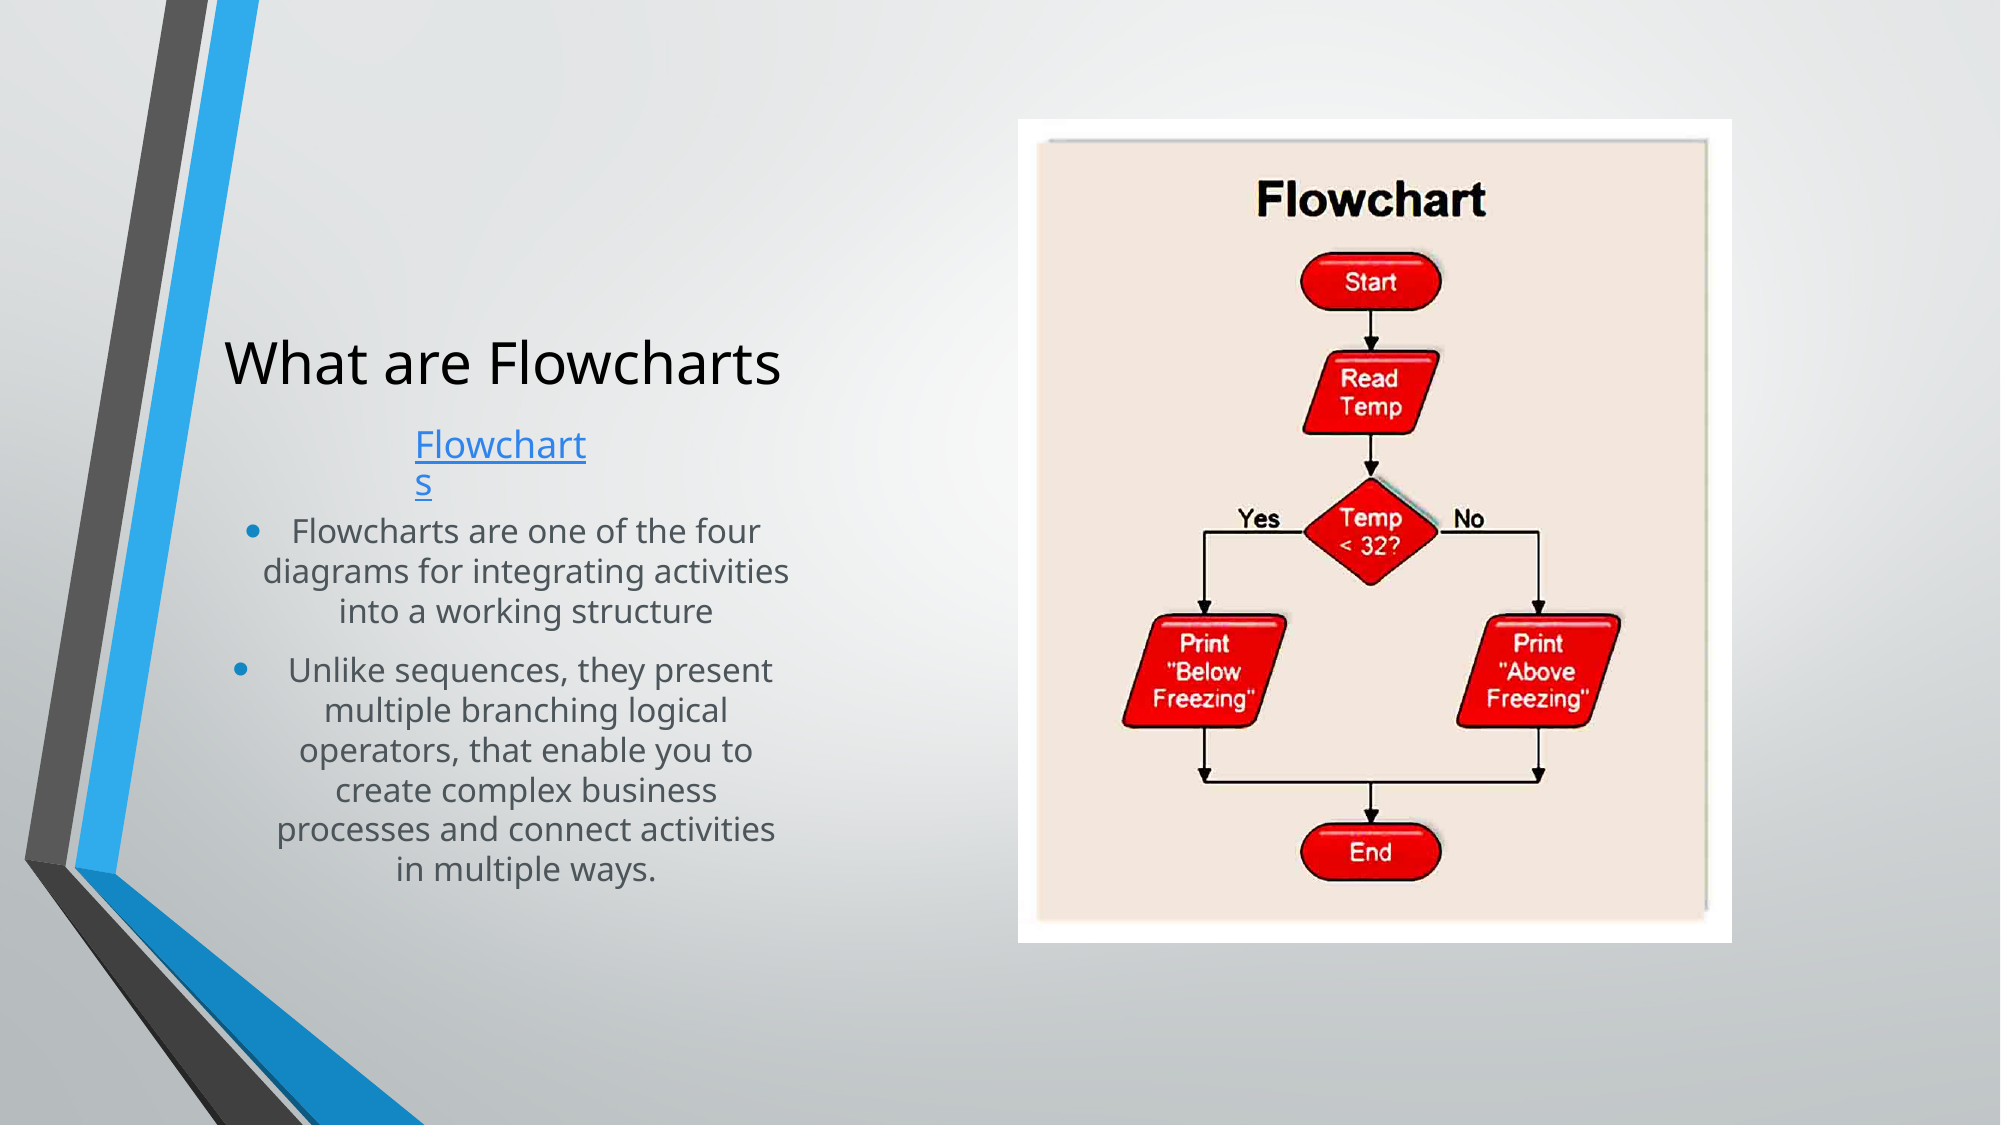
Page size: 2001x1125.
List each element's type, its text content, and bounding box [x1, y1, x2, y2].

list Flowcharts are one of the four diagrams for integrating activities into a working structure Unlike sequences, they present multiple branching logical operators, that enable you to create complex business processes and connect activities in multiple ways. [200, 400, 807, 940]
text_box Flowcharts [399, 413, 607, 479]
title What are Flowcharts [122, 185, 884, 474]
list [1018, 119, 1732, 944]
